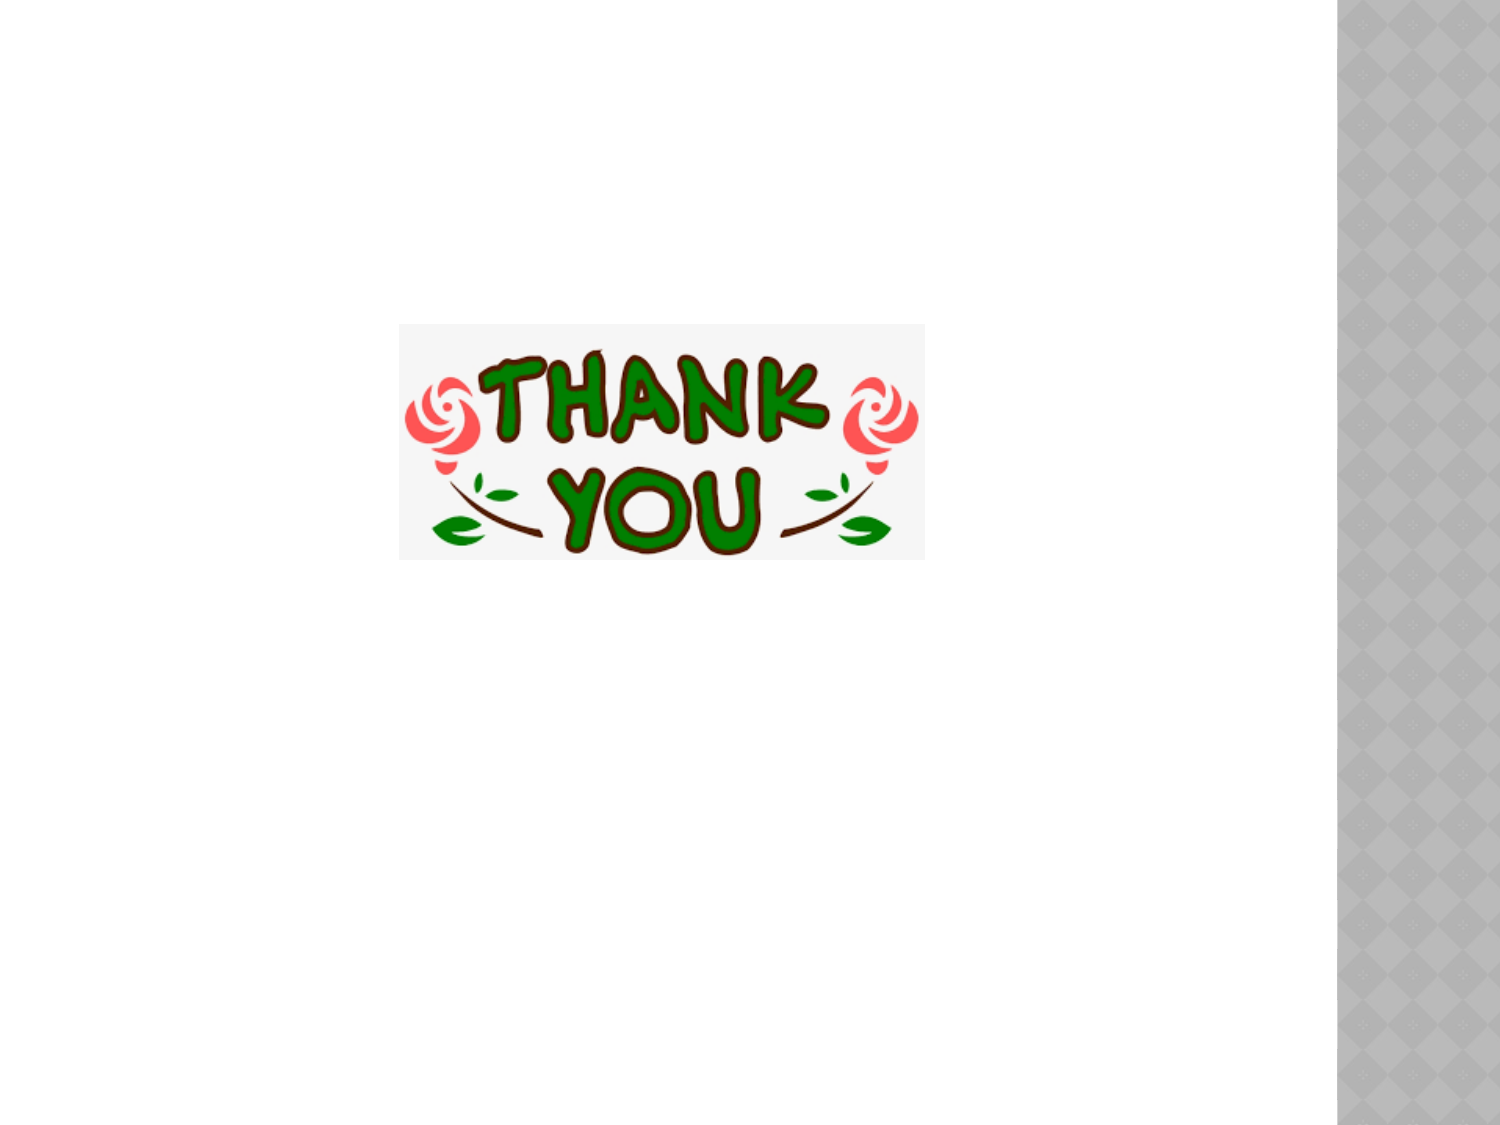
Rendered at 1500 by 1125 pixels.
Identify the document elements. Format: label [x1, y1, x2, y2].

picture [399, 324, 926, 560]
